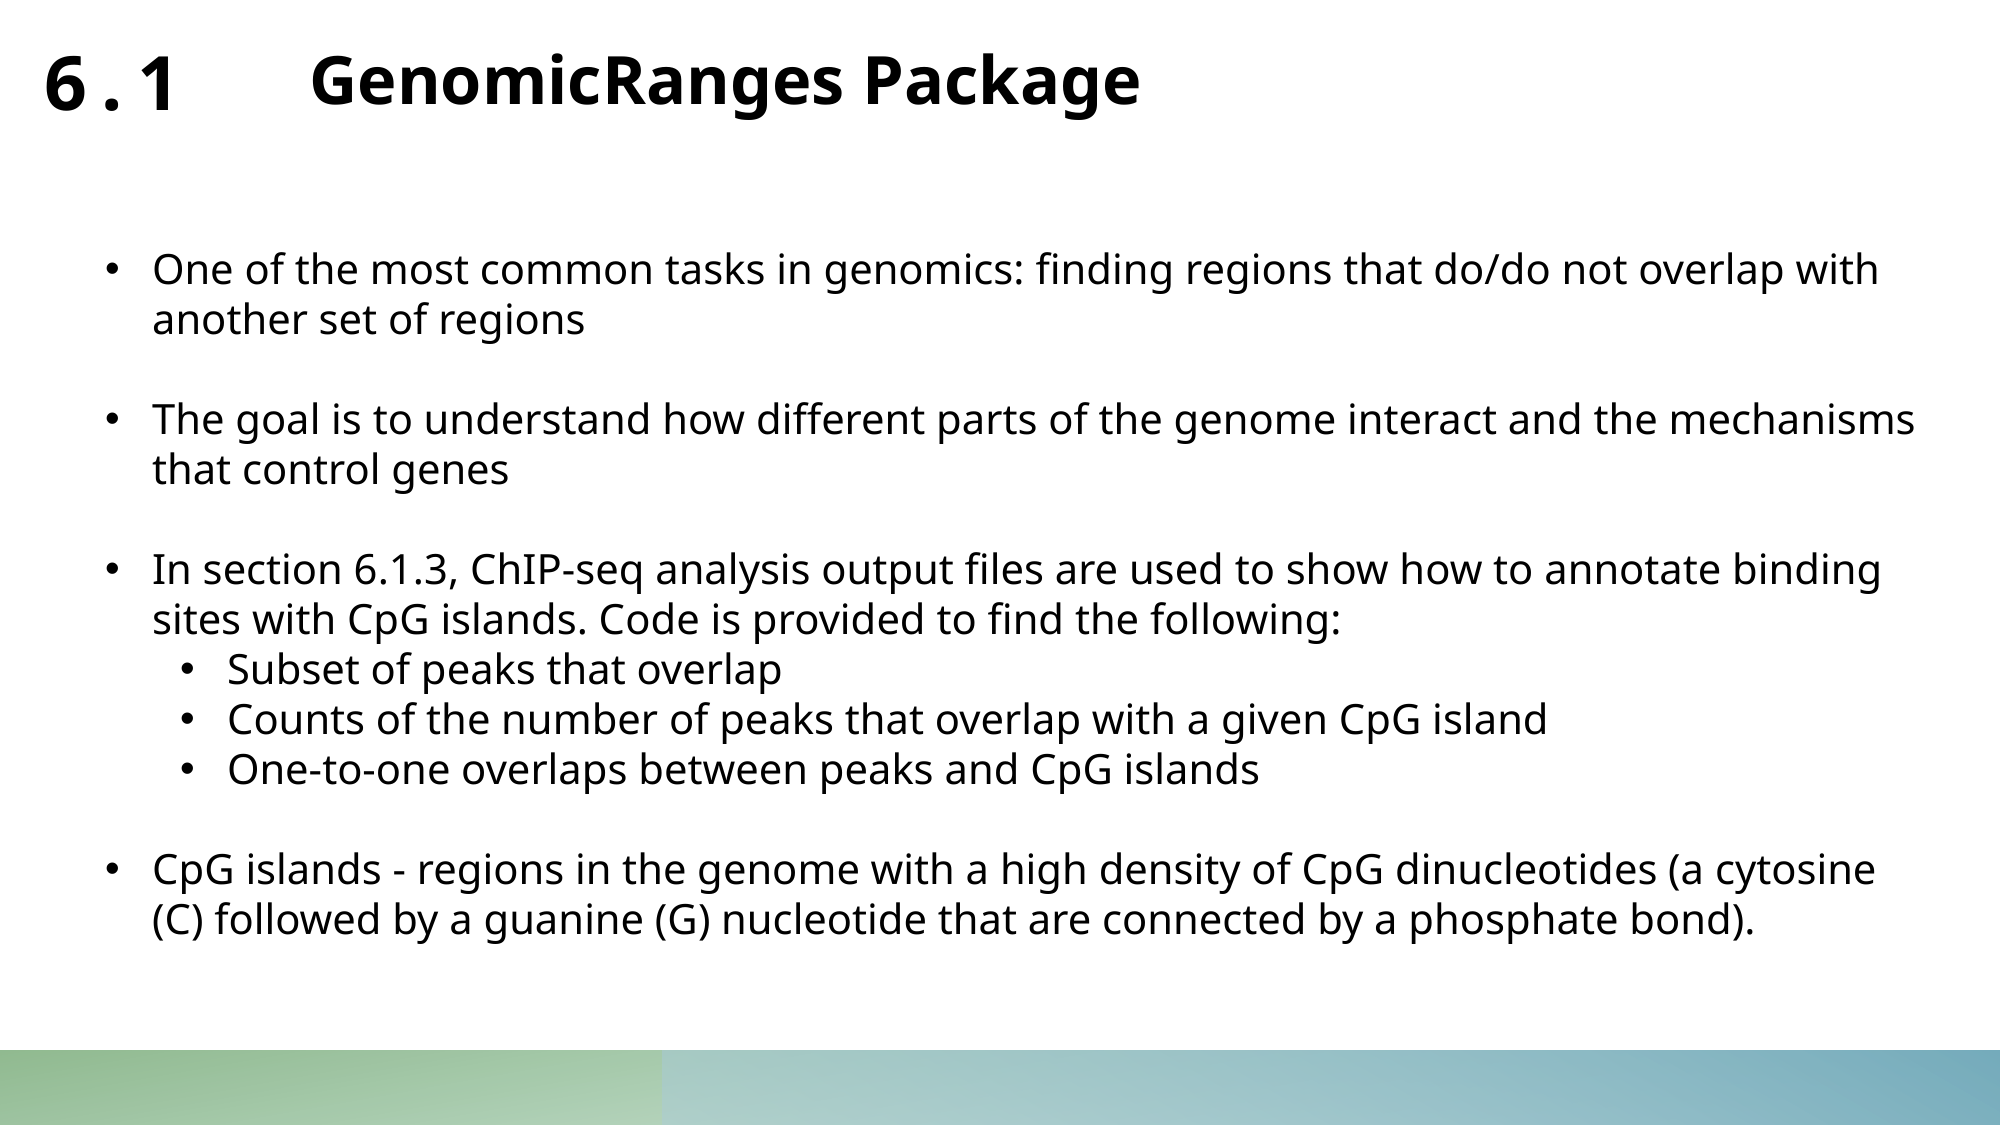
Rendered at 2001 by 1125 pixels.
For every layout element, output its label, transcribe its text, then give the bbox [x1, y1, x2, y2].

text_box GenomicRanges Package [294, 30, 1975, 125]
text_box One of the most common tasks in genomics: finding regions that do/do not overlap with another set of regions The goal is to understand how different parts of the genome interact and the mechanisms that control genes In section 6.1.3, ChIP-seq analysis output files are used to show how to annotate binding sites with CpG islands. Code is provided to find the following: Subset of peaks that overlap Counts of the number of peaks that overlap with a given CpG island One-to-one overlaps between peaks and CpG islands CpG islands - regions in the genome with a high density of CpG dinucleotides (a cytosine (C) followed by a guanine (G) nucleotide that are connected by a phosphate bond). [90, 235, 1948, 951]
title 6.1 [44, 0, 605, 126]
